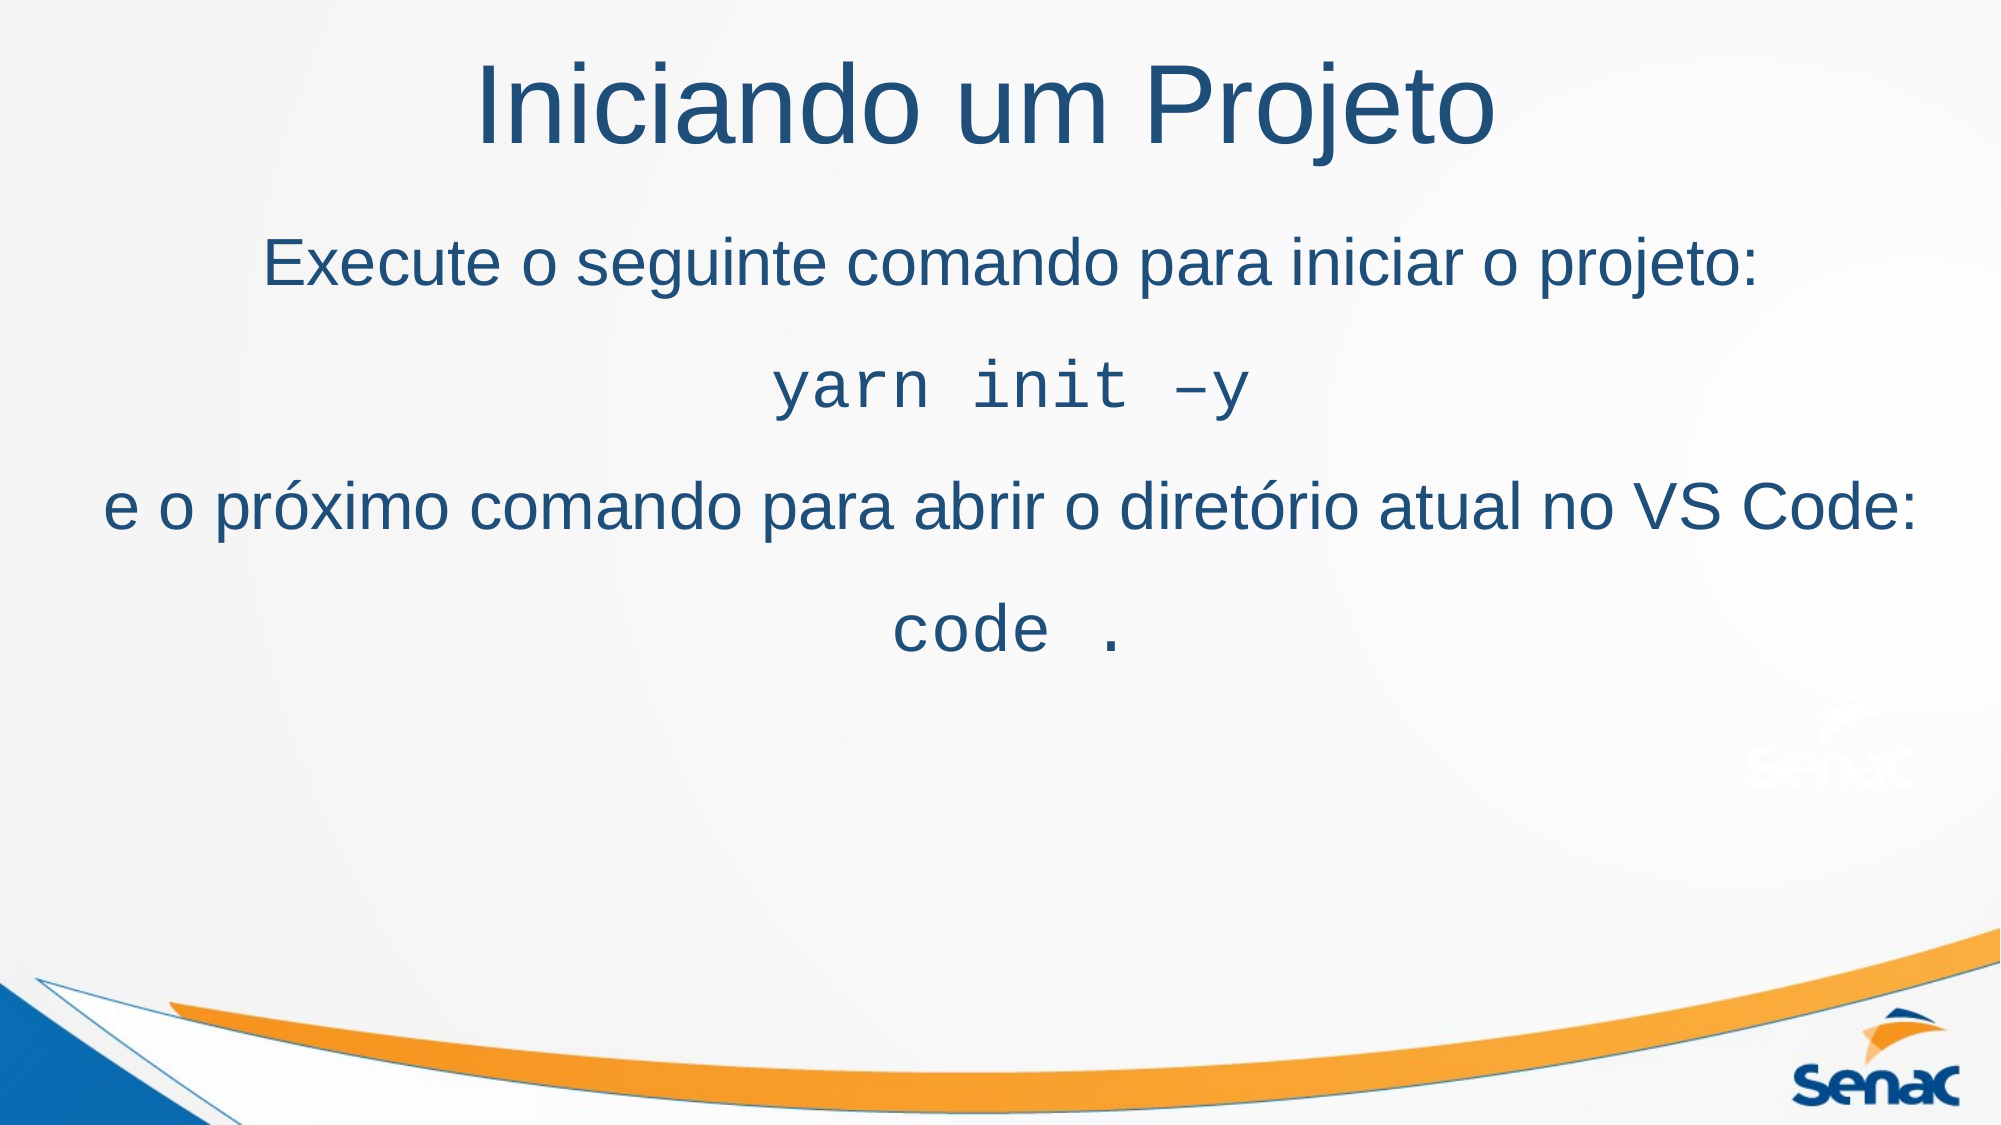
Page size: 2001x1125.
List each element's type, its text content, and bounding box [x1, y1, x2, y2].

picture [0, 0, 2001, 1125]
text_box Iniciando um Projeto [0, 36, 1972, 177]
text_box Execute o seguinte comando para iniciar o projeto: yarn init –y e o próximo comando para abrir o diretório atual no VS Code: code . [52, 211, 1972, 925]
